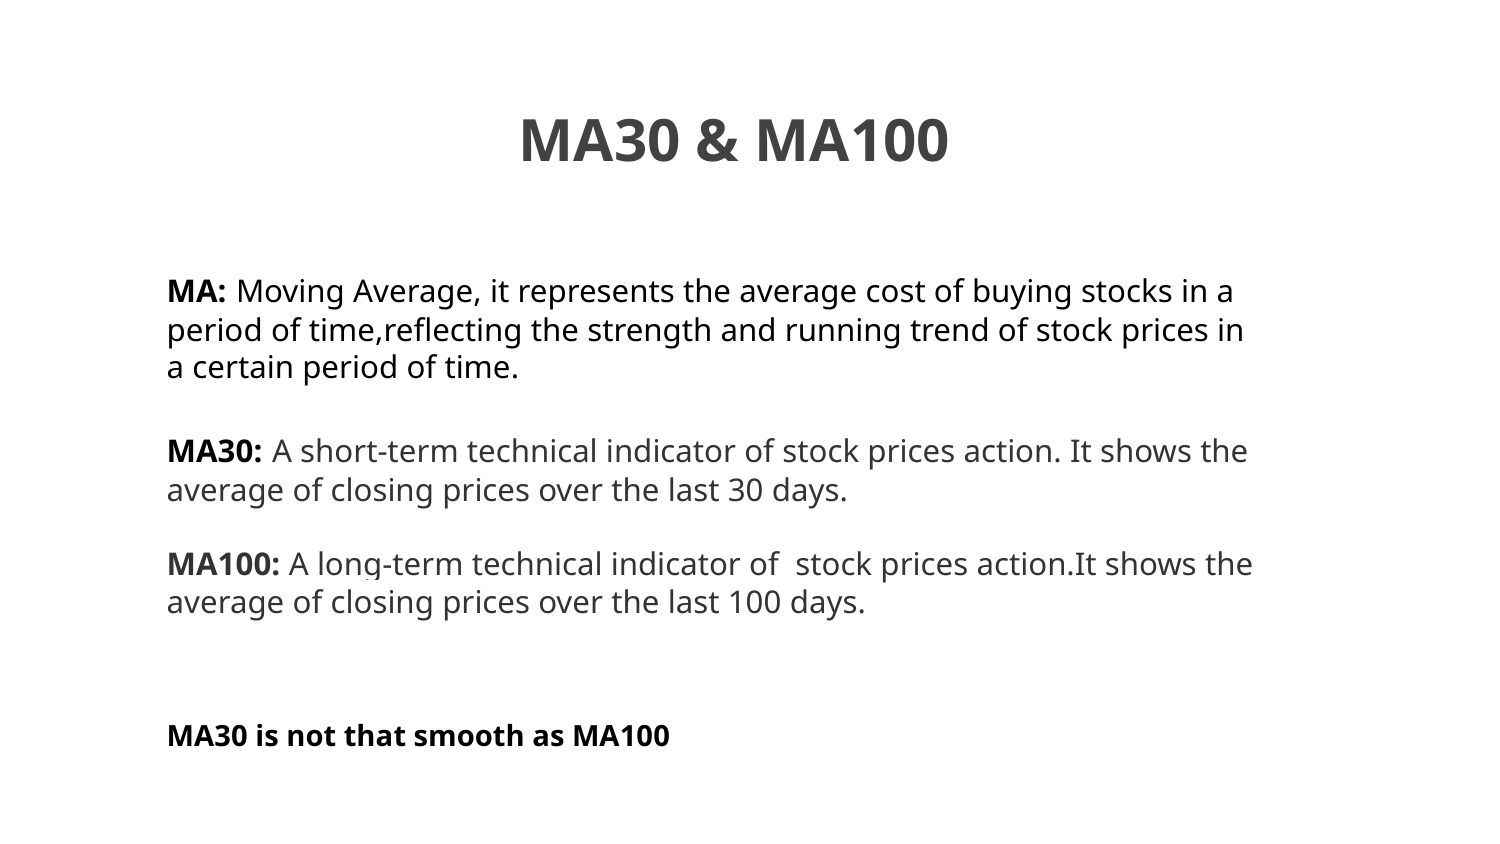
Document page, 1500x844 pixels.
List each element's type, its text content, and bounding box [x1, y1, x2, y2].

text_box MA30 is not that smooth as MA100 [151, 701, 1273, 767]
text_box MA: Moving Average, it represents the average cost of buying stocks in a period of time,reflecting the strength and running trend of stock prices in a certain period of time. MA30: A short-term technical indicator of stock prices action. It shows the average of closing prices over the last 30 days. MA100: A long-term technical indicator of stock prices action.It shows the average of closing prices over the last 100 days. [151, 252, 1273, 635]
text_box MA30 & MA100 [503, 88, 996, 189]
